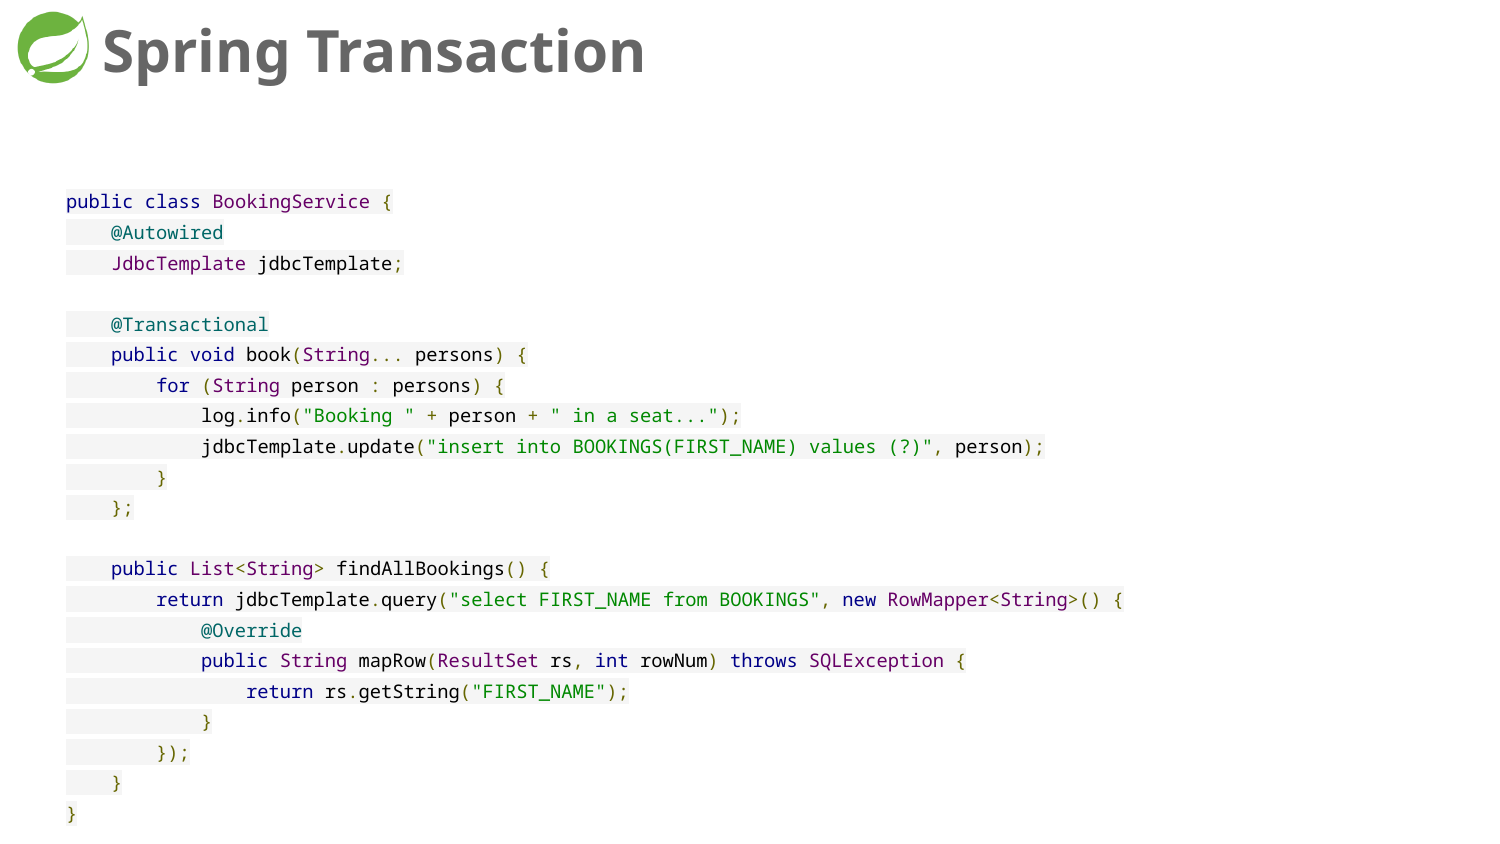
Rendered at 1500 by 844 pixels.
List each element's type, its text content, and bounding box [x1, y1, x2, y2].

picture [9, 0, 99, 92]
text_box public class BookingService { @Autowired JdbcTemplate jdbcTemplate; @Transactional public void book(String... persons) { for (String person : persons) { log.info("Booking " + person + " in a seat..."); jdbcTemplate.update("insert into BOOKINGS(FIRST_NAME) values (?)", person); } }; public List<String> findAllBookings() { return jdbcTemplate.query("select FIRST_NAME from BOOKINGS", new RowMapper<String>() { @Override public String mapRow(ResultSet rs, int rowNum) throws SQLException { return rs.getString("FIRST_NAME"); } }); } } [51, 166, 1449, 844]
text_box Spring Transaction [103, 11, 1456, 87]
